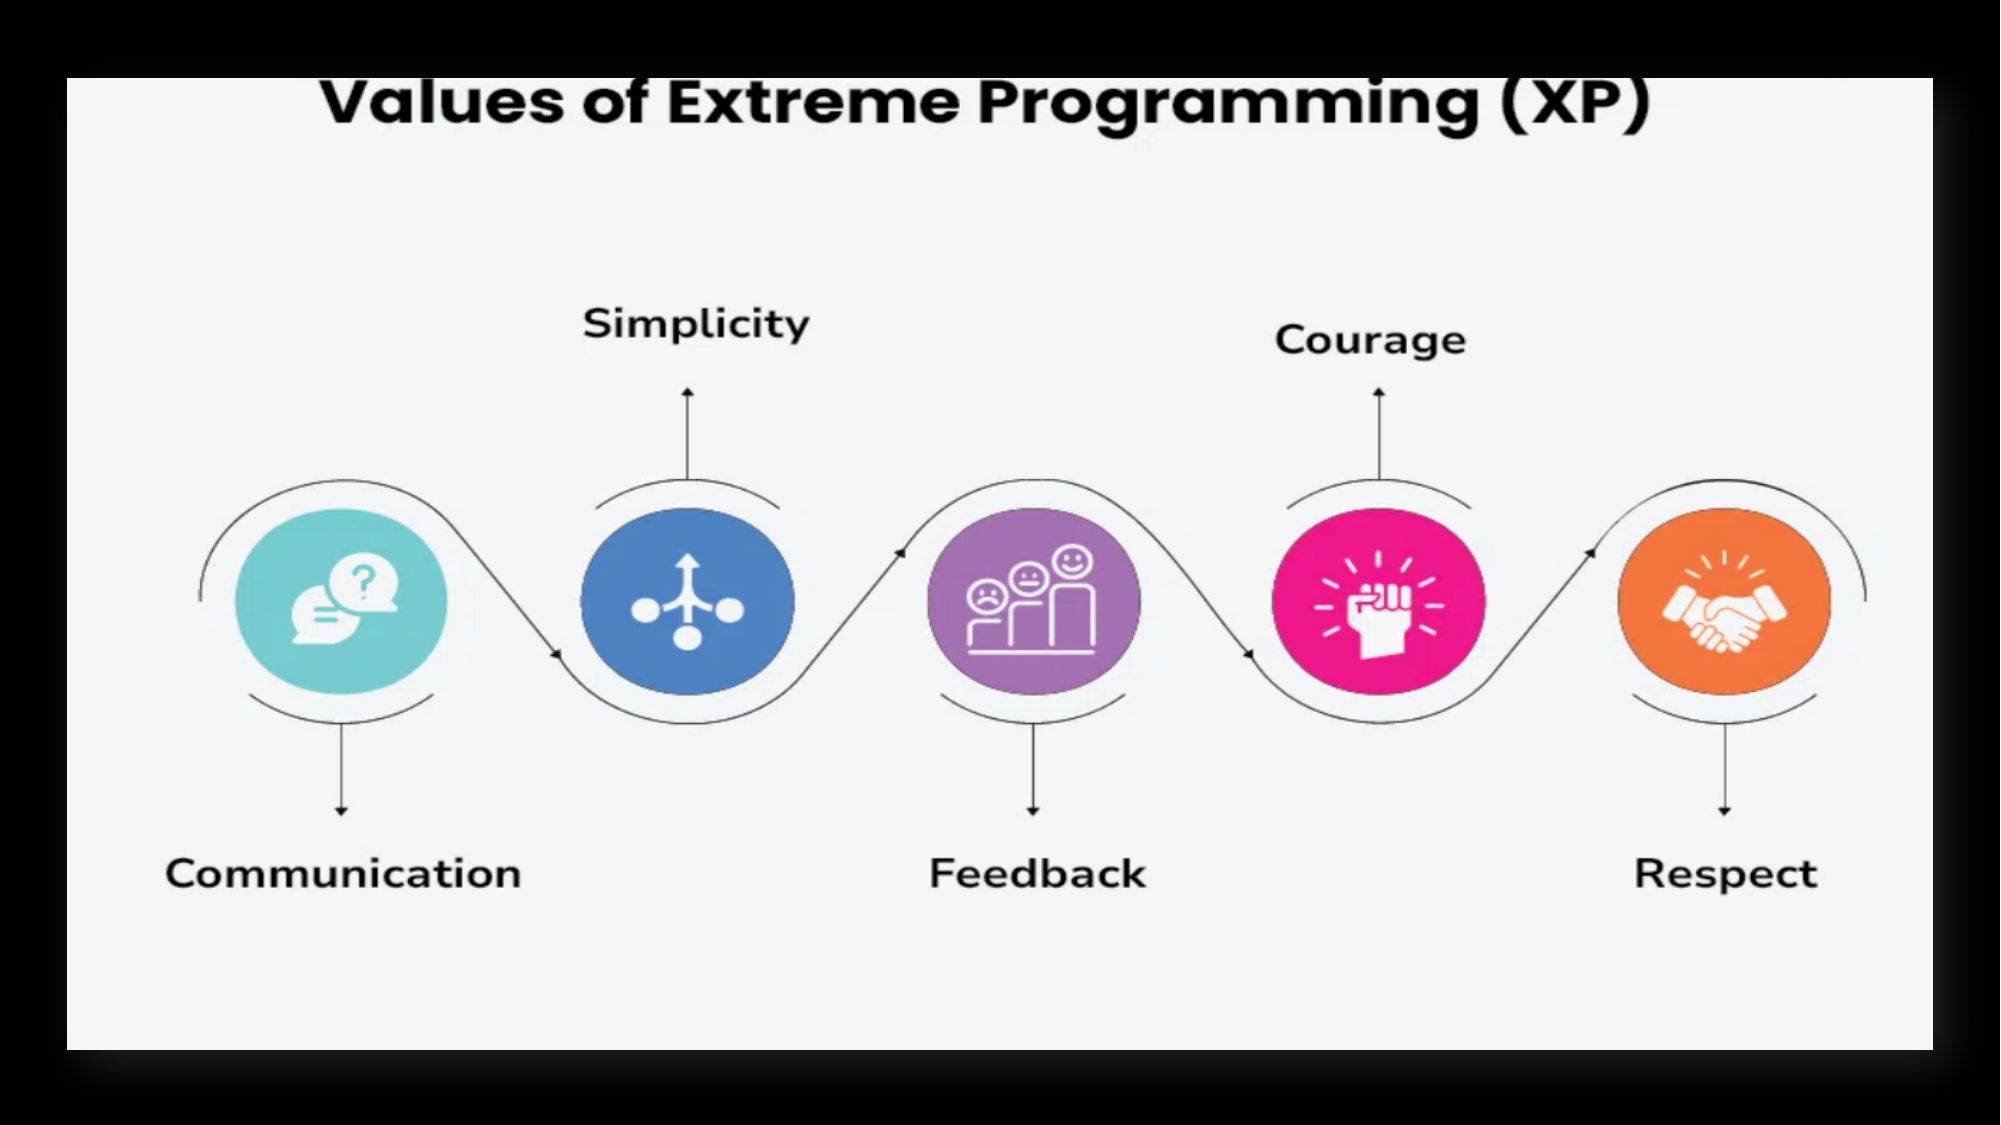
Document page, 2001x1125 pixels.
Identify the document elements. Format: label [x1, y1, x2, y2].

picture [66, 77, 1934, 1051]
